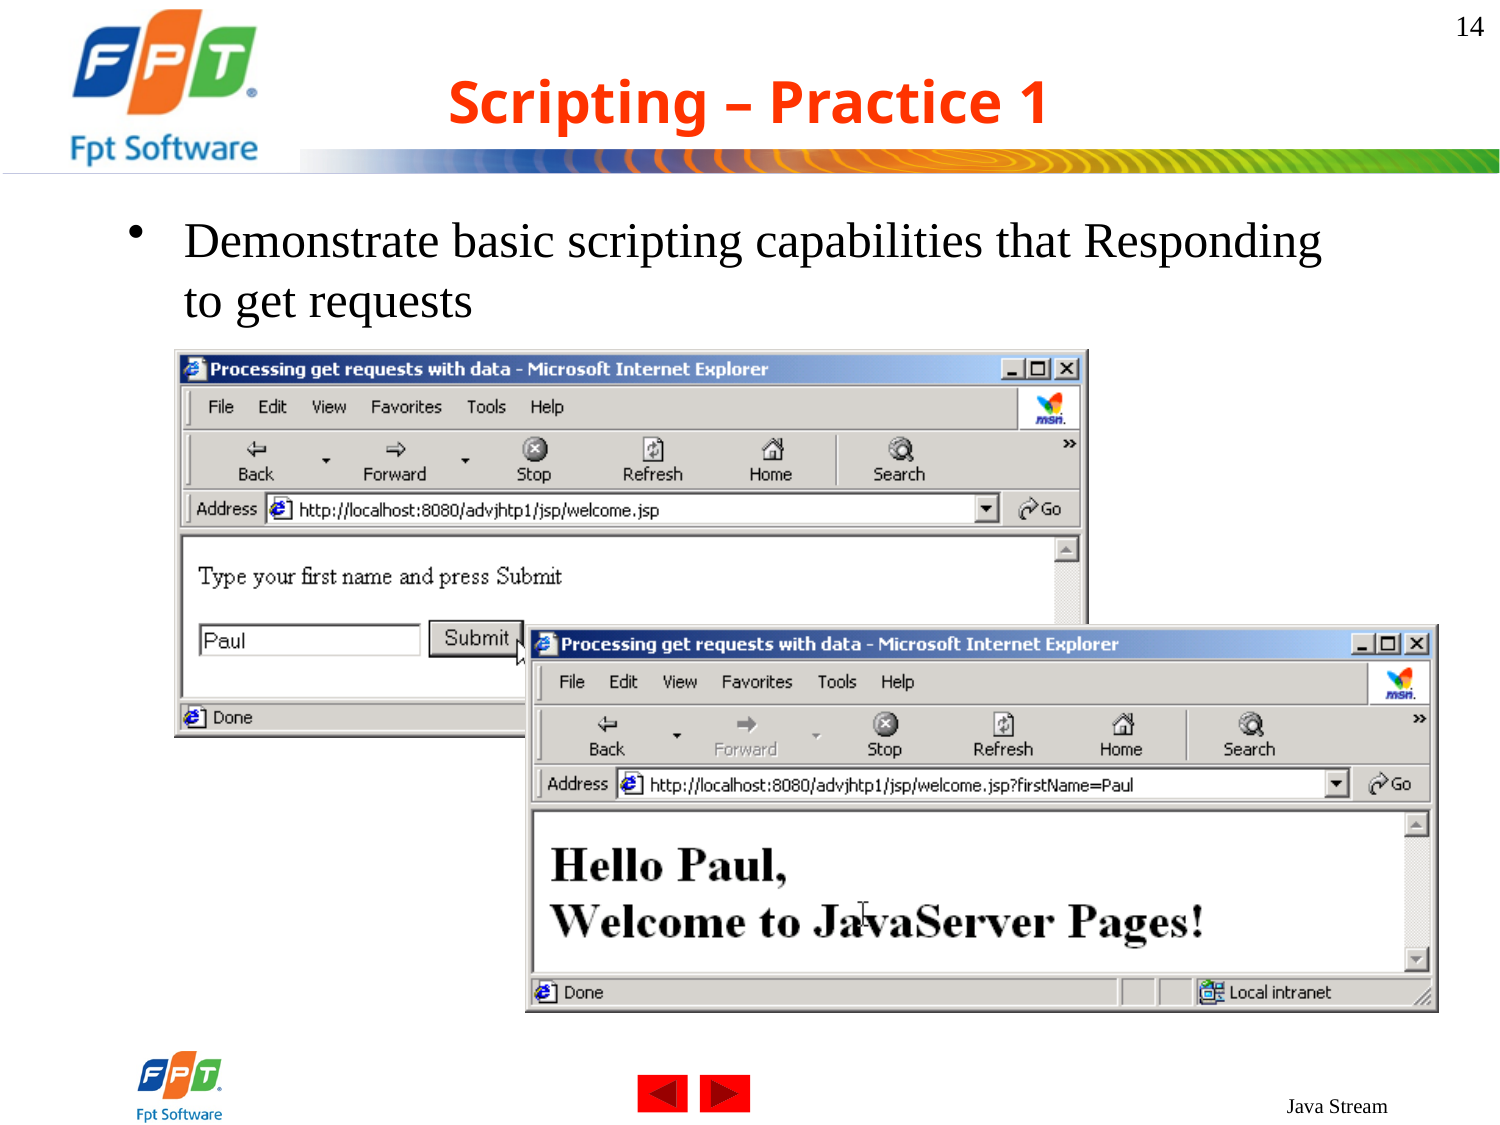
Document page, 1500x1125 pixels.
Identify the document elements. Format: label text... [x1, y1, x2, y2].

slide_number 14 [1187, 0, 1500, 76]
list Demonstrate basic scripting capabilities that Responding to get requests [112, 199, 1388, 376]
picture [0, 8, 1500, 300]
title Scripting – Practice 1 [112, 12, 1388, 188]
picture [125, 1050, 241, 1125]
picture [174, 349, 1440, 1013]
